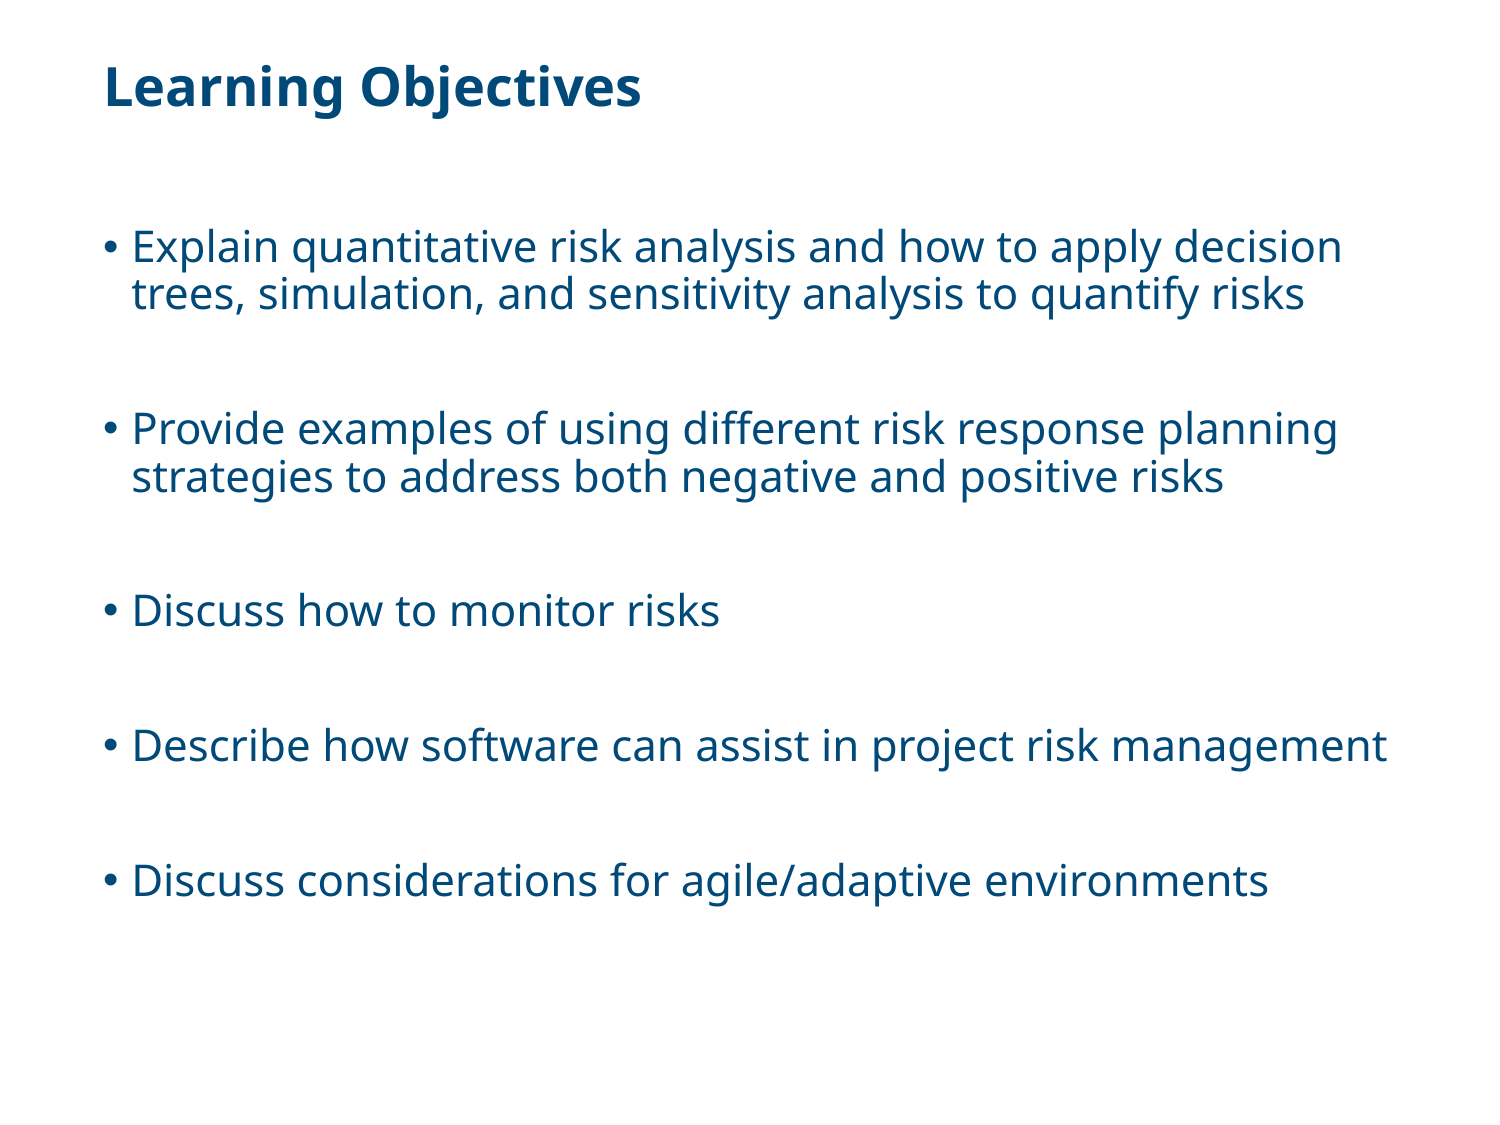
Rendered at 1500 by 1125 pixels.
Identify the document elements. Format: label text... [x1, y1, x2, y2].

list Explain quantitative risk analysis and how to apply decision trees, simulation, and sensitivity analysis to quantify risks Provide examples of using different risk response planning strategies to address both negative and positive risks Discuss how to monitor risks Describe how software can assist in project risk management Discuss considerations for agile/adaptive environments [103, 224, 1397, 1014]
title Learning Objectives [103, 59, 1397, 224]
